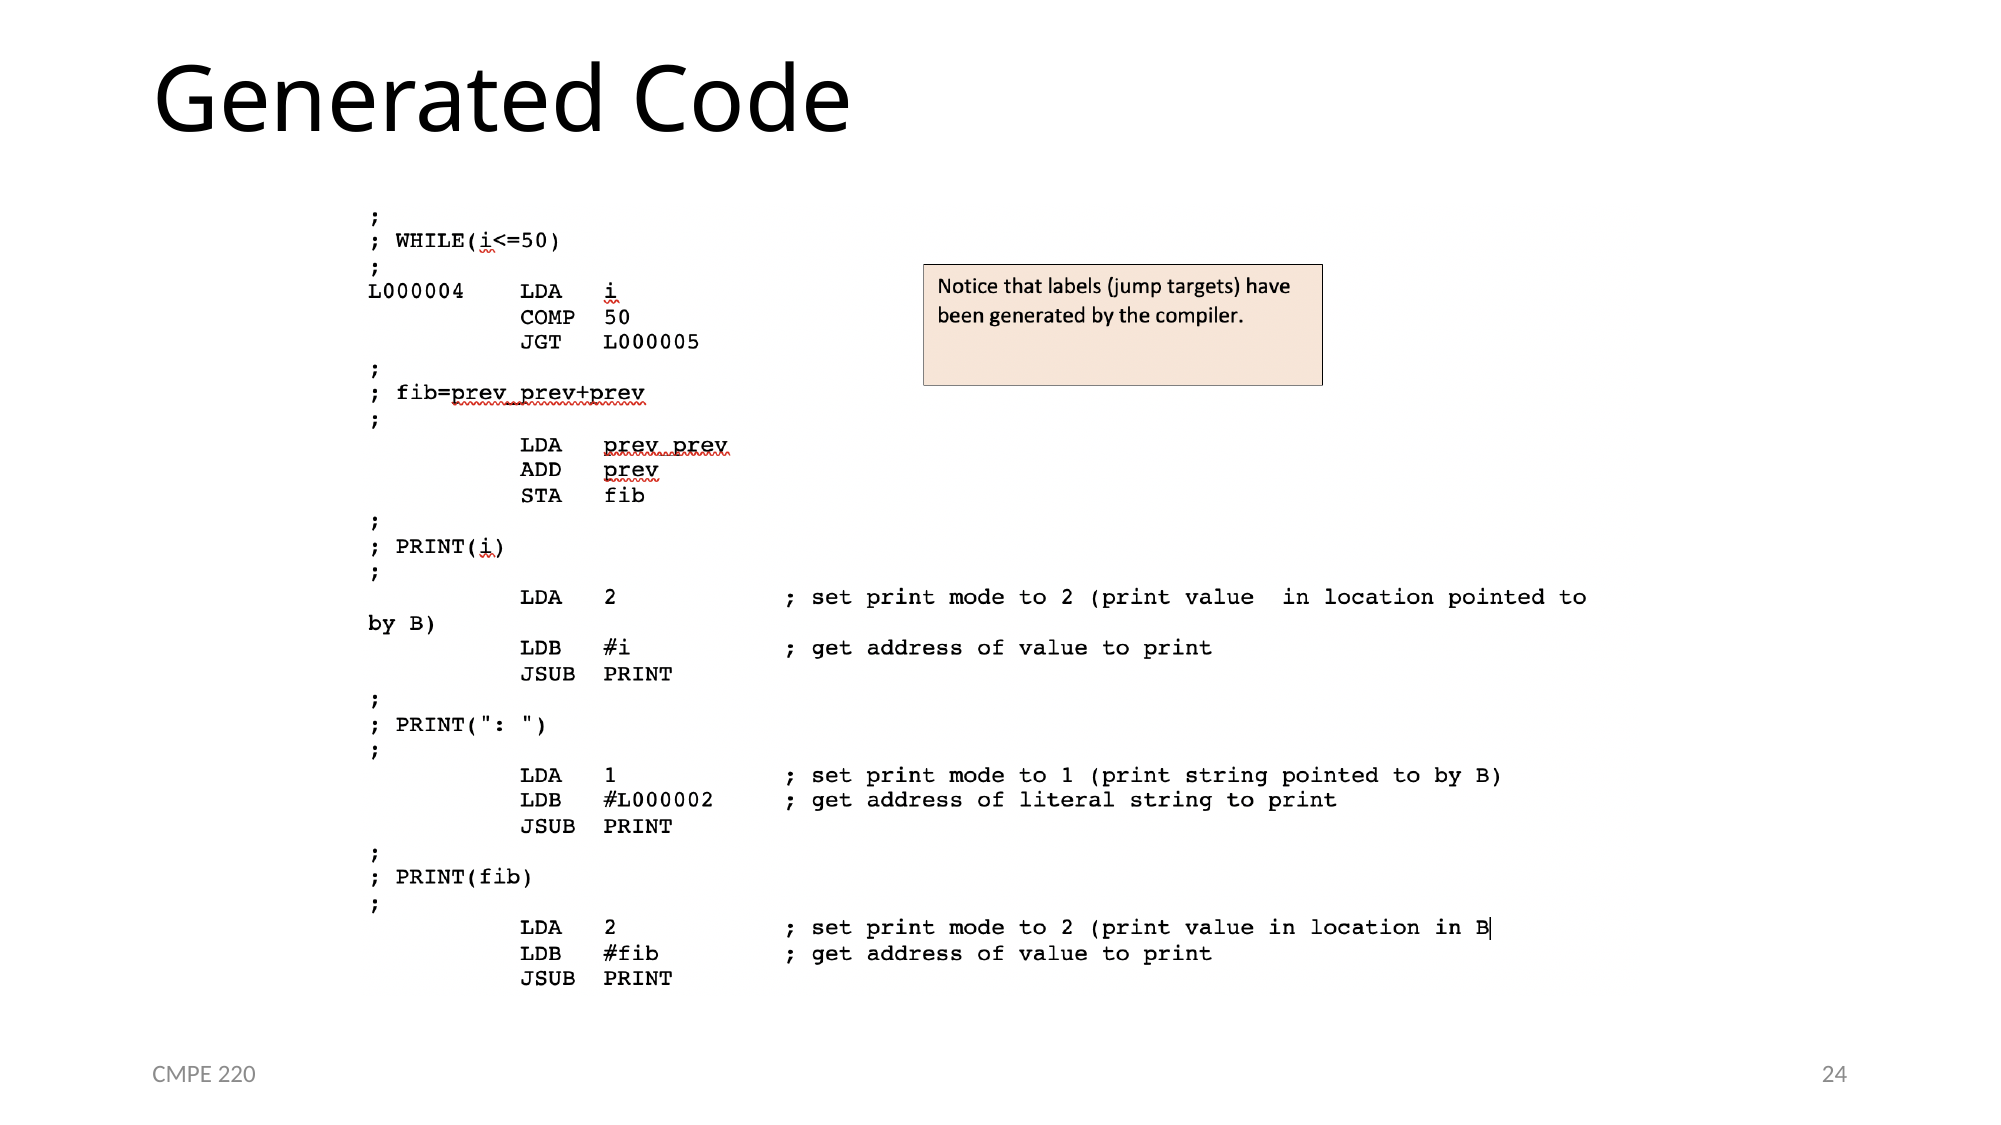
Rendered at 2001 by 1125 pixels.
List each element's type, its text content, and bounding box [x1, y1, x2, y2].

slide_number CMPE 220 [137, 1042, 588, 1103]
title Generated Code [137, 0, 1863, 204]
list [360, 203, 1640, 996]
slide_number 24 [1412, 1042, 1863, 1103]
